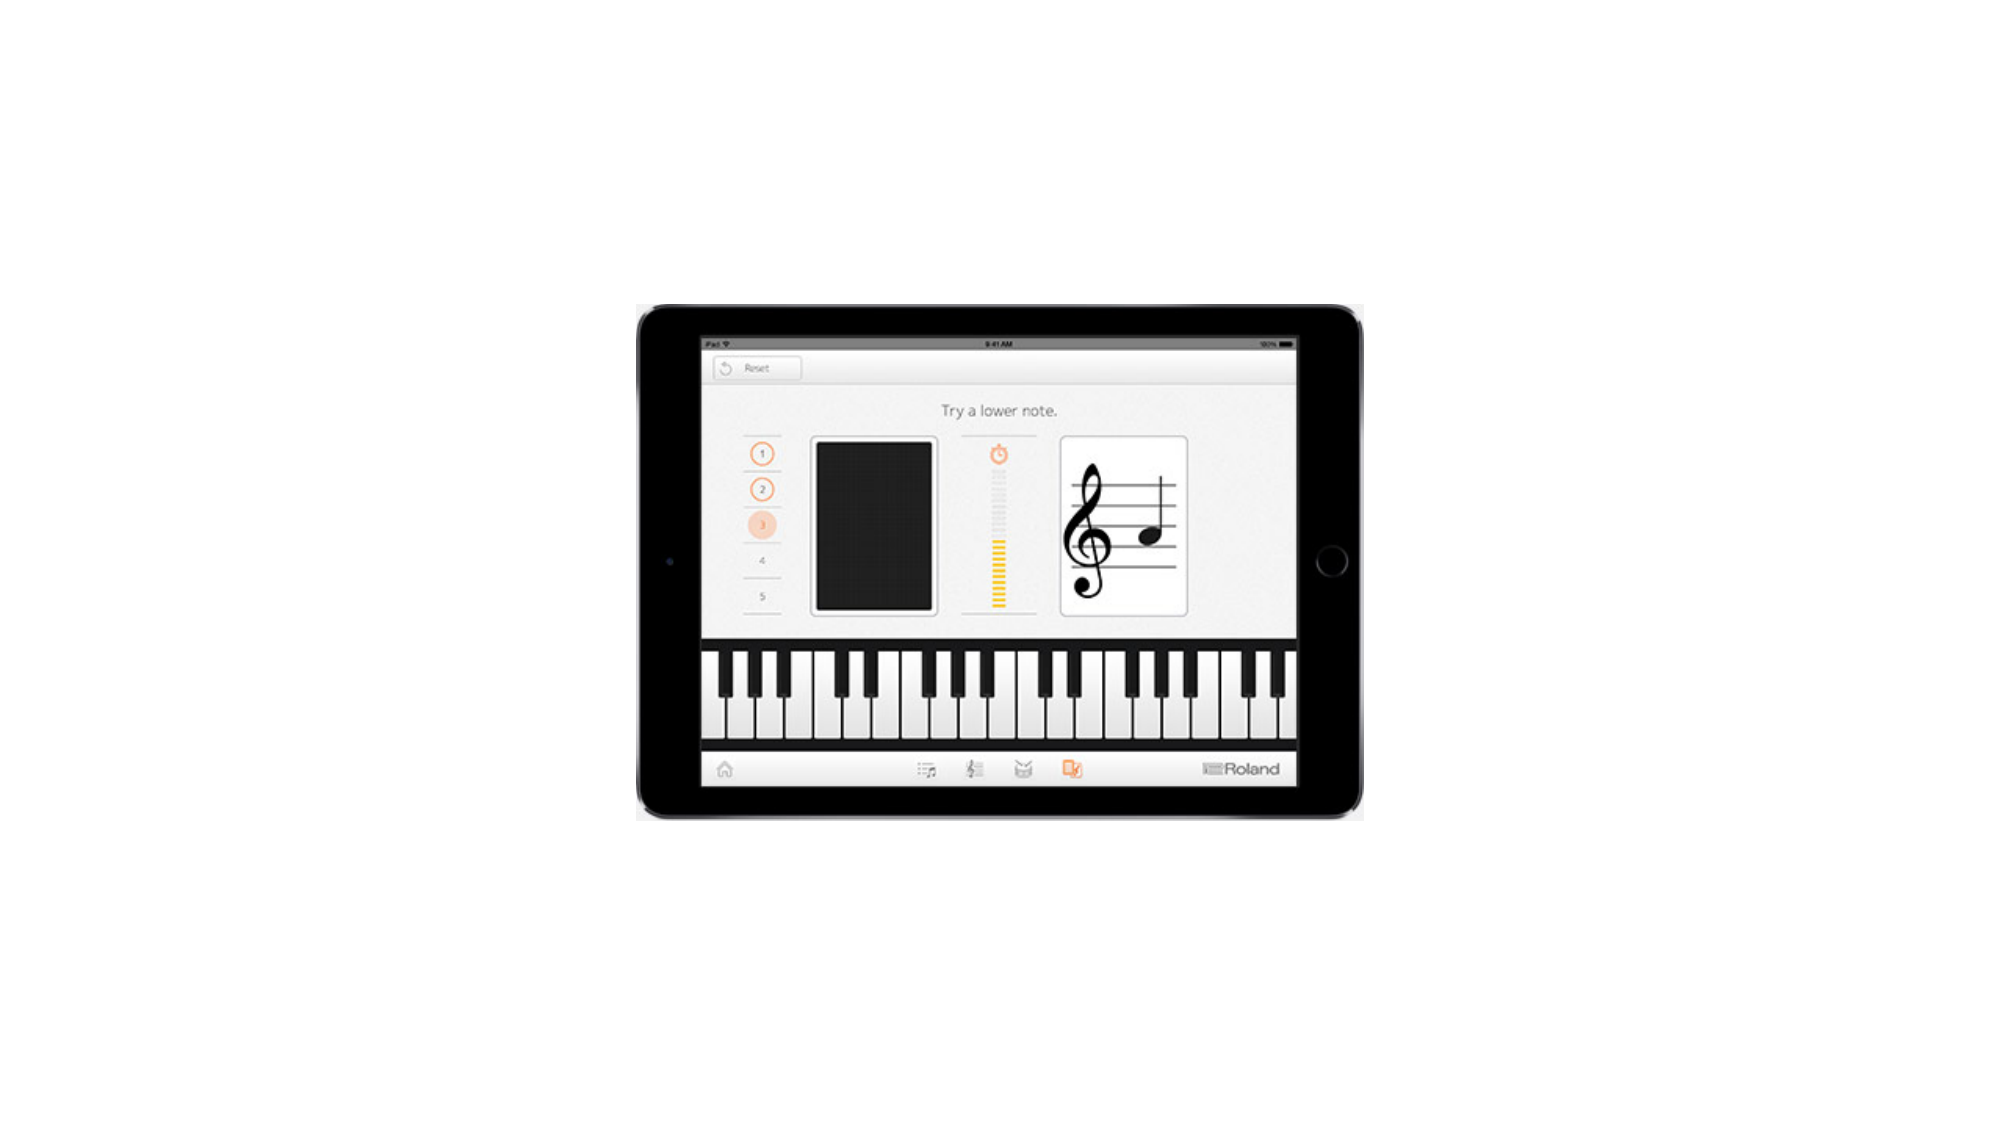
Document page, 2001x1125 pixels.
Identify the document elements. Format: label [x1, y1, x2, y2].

picture [636, 304, 1364, 821]
